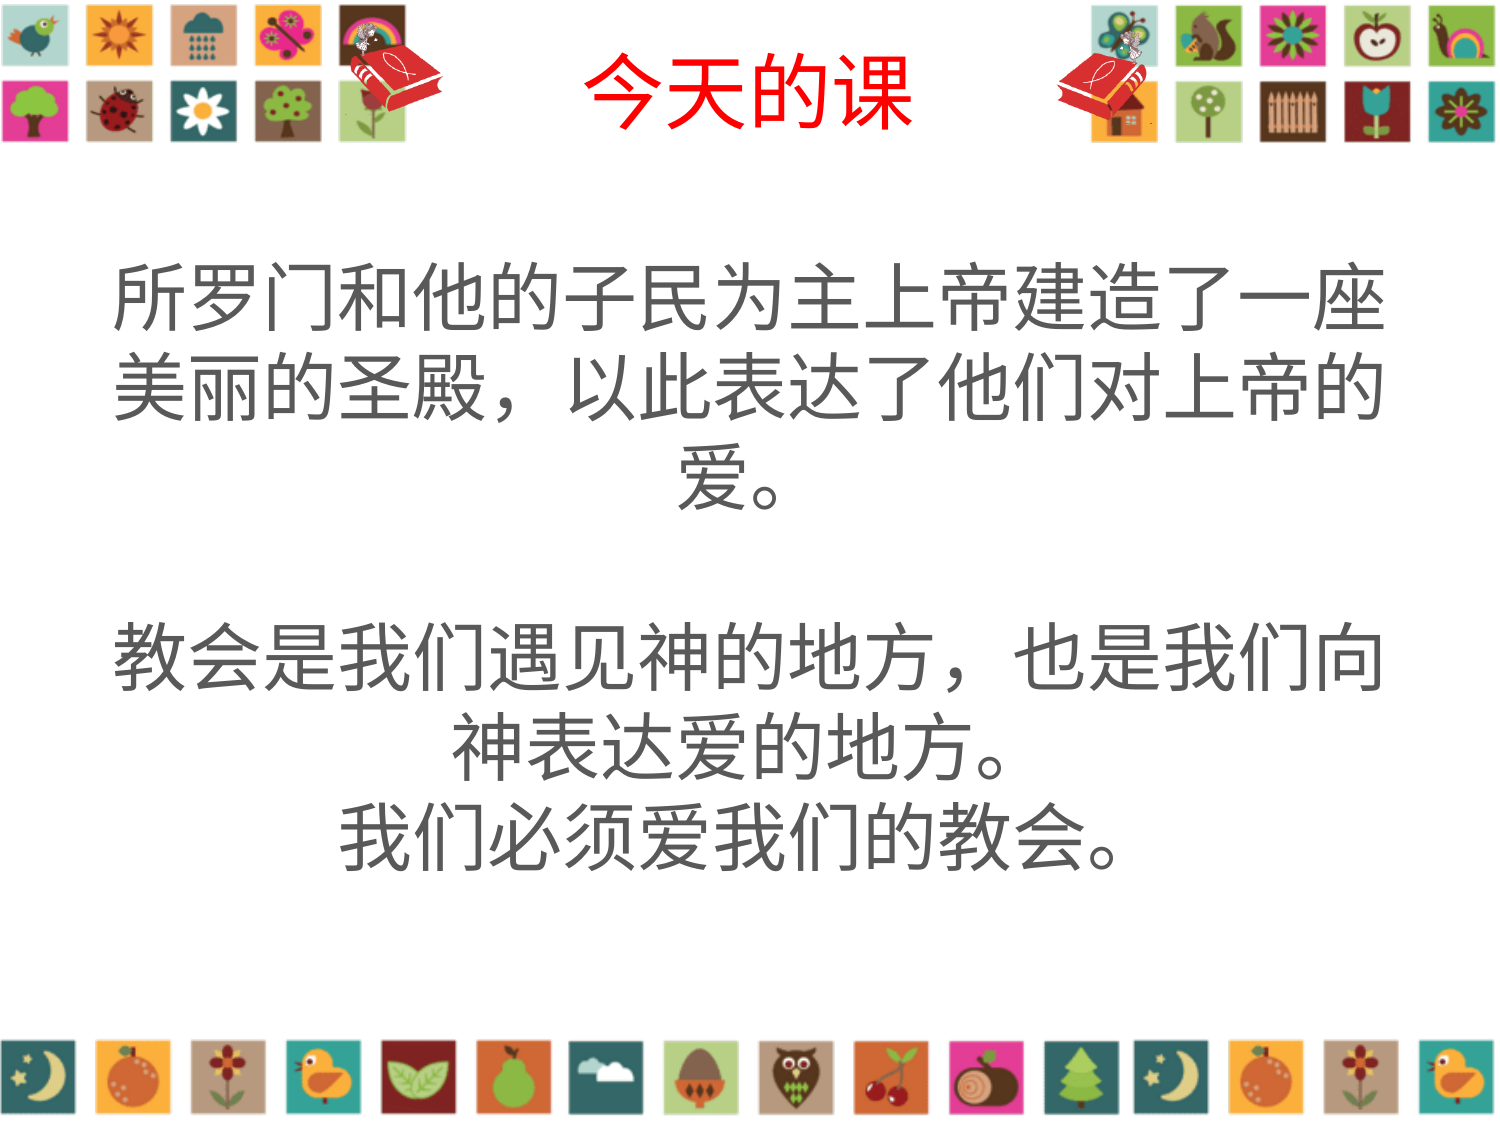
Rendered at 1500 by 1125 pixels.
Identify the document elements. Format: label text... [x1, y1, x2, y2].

text_box 所罗门和他的子民为主上帝建造了一座美丽的圣殿，以此表达了他们对上帝的爱。 教会是我们遇见神的地方，也是我们向神表达爱的地方。 我们必须爱我们的教会。 [76, 243, 1424, 889]
picture [0, 3, 475, 150]
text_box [0, 1028, 1500, 1118]
text_box 今天的课 [424, 33, 1078, 148]
picture [1025, 3, 1500, 150]
